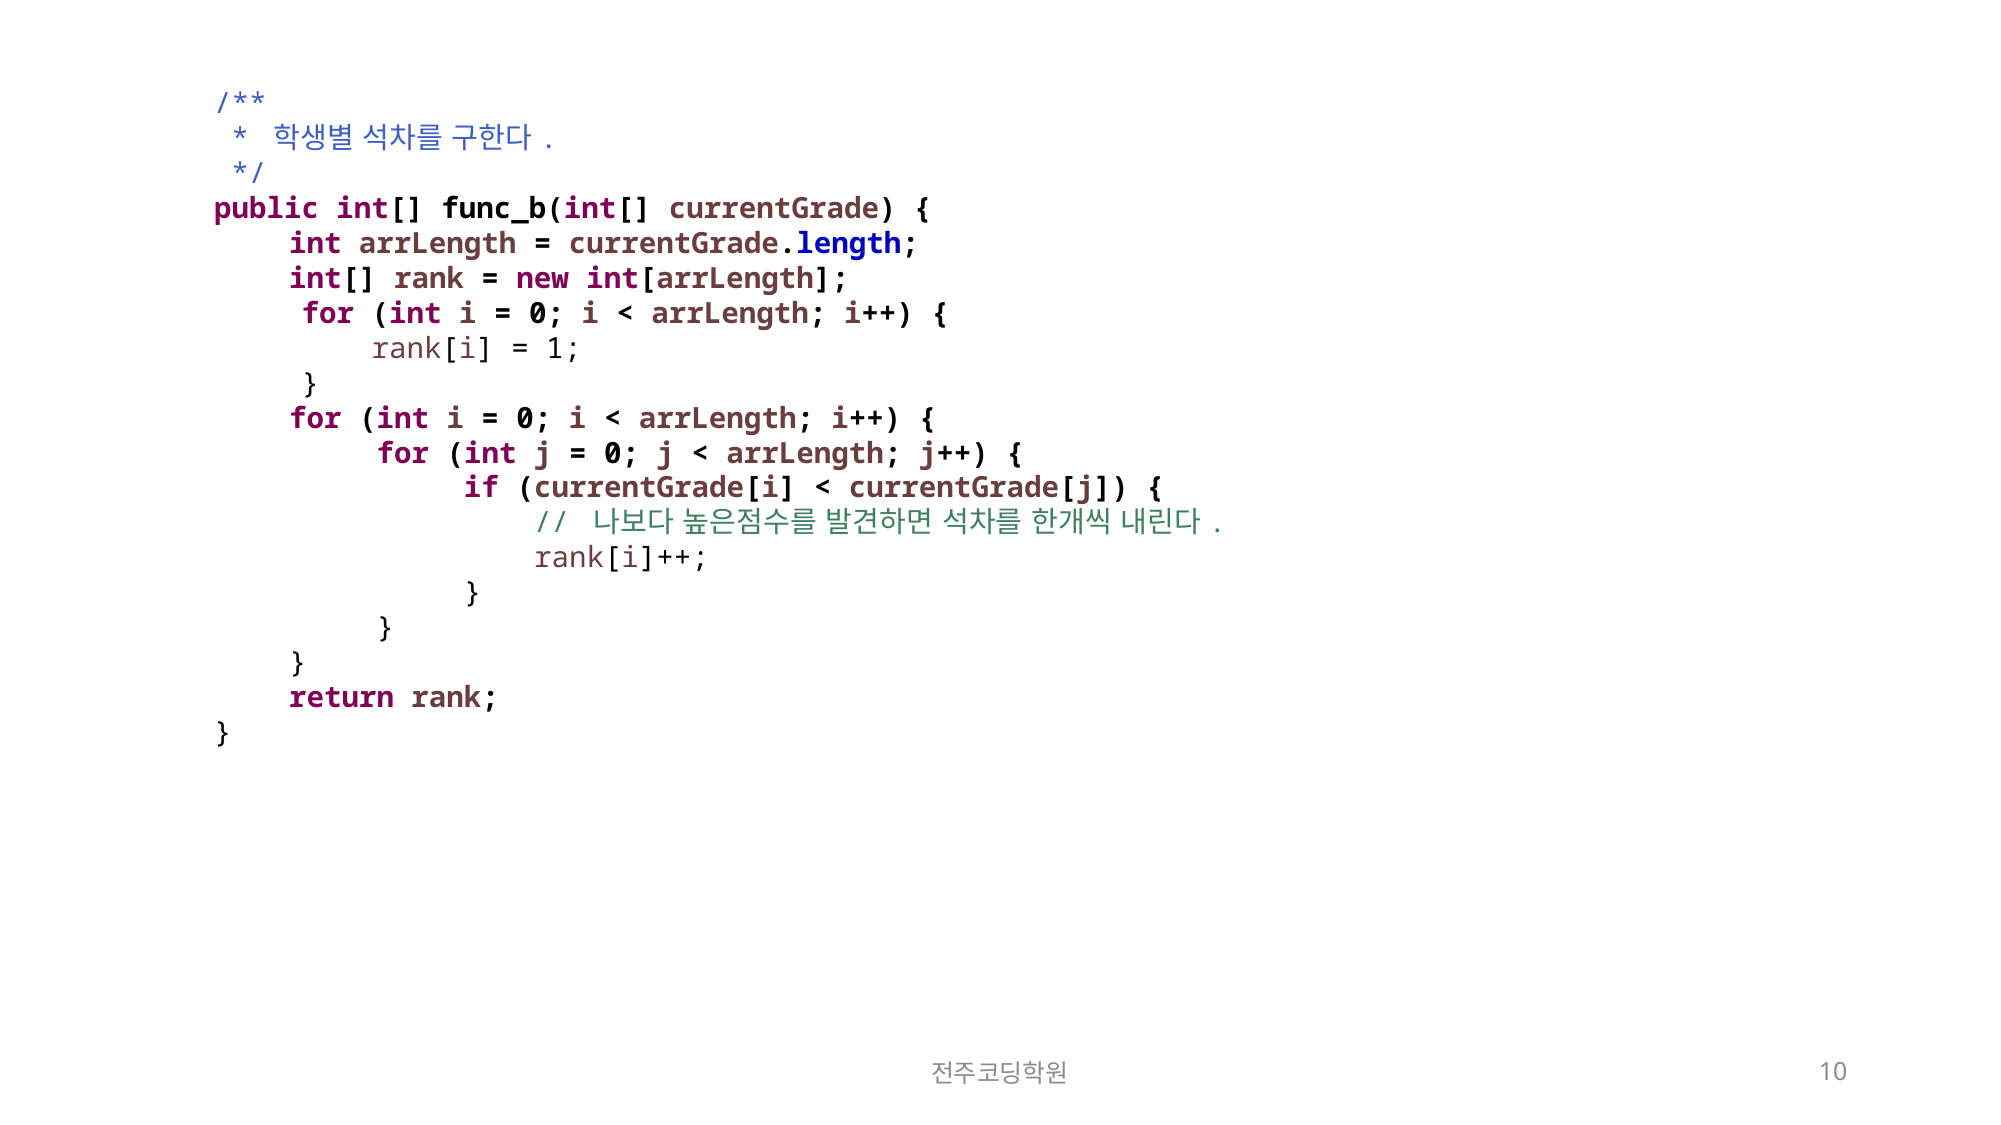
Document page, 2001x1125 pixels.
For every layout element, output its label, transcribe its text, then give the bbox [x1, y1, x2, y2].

slide_number 10 [1412, 1042, 1863, 1103]
text_box /** * 학생별 석차를 구한다. */ public int[] func_b(int[] currentGrade) { int arrLength = currentGrade.length; int[] rank = new int[arrLength]; for (int i = 0; i < arrLength; i++) { rank[i] = 1; } for (int i = 0; i < arrLength; i++) { for (int j = 0; j < arrLength; j++) { if (currentGrade[i] < currentGrade[j]) { // 나보다 높은점수를 발견하면 석차를 한개씩 내린다. rank[i]++; } } } return rank; } [124, 76, 1847, 756]
footer 전주코딩학원 [662, 1042, 1338, 1103]
